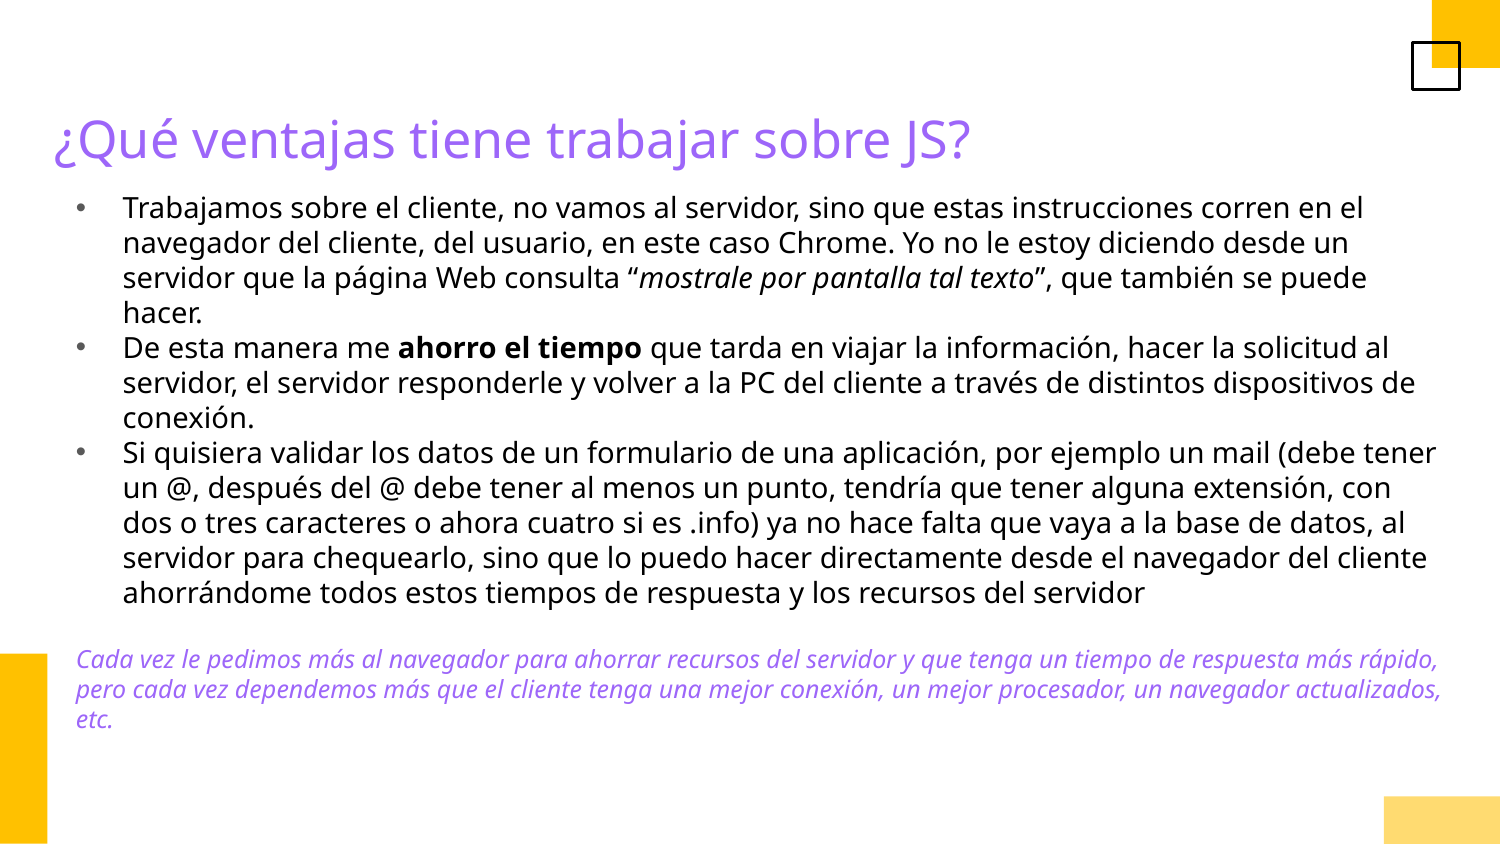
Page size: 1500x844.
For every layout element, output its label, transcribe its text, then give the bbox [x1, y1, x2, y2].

text_box Trabajamos sobre el cliente, no vamos al servidor, sino que estas instrucciones corren en el navegador del cliente, del usuario, en este caso Chrome. Yo no le estoy diciendo desde un servidor que la página Web consulta “mostrale por pantalla tal texto”, que también se puede hacer. De esta manera me ahorro el tiempo que tarda en viajar la información, hacer la solicitud al servidor, el servidor responderle y volver a la PC del cliente a través de distintos dispositivos de conexión. Si quisiera validar los datos de un formulario de una aplicación, por ejemplo un mail (debe tener un @, después del @ debe tener al menos un punto, tendría que tener alguna extensión, con dos o tres caracteres o ahora cuatro si es .info) ya no hace falta que vaya a la base de datos, al servidor para chequearlo, sino que lo puedo hacer directamente desde el navegador del cliente ahorrándome todos estos tiempos de respuesta y los recursos del servidor Cada vez le pedimos más al navegador para ahorrar recursos del servidor y que tenga un tiempo de respuesta más rápido, pero cada vez dependemos más que el cliente tenga una mejor conexión, un mejor procesador, un navegador actualizados, etc. [60, 174, 1460, 799]
text_box ¿Qué ventajas tiene trabajar sobre JS? [40, 91, 1460, 186]
